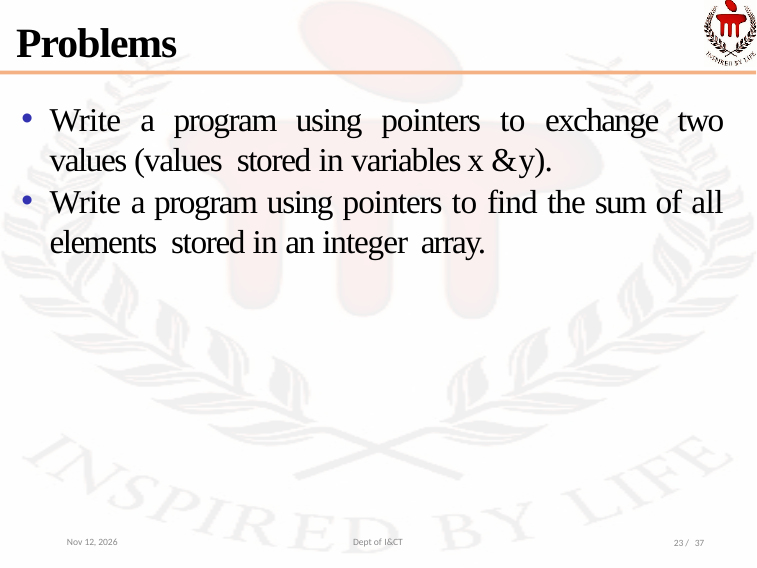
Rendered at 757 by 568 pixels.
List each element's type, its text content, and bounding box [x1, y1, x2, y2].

text_box Problems [14, 13, 705, 66]
footer Dept of I&CT [250, 526, 506, 557]
slide_number 13-Nov-21 [51, 526, 223, 557]
text_box Write a program using pointers to exchange two values (values stored in variables x &y). Write a program using pointers to find the sum of all elements stored in an integer array. [15, 96, 728, 260]
picture [704, 0, 757, 67]
slide_number 23 / 37 [534, 376, 705, 568]
